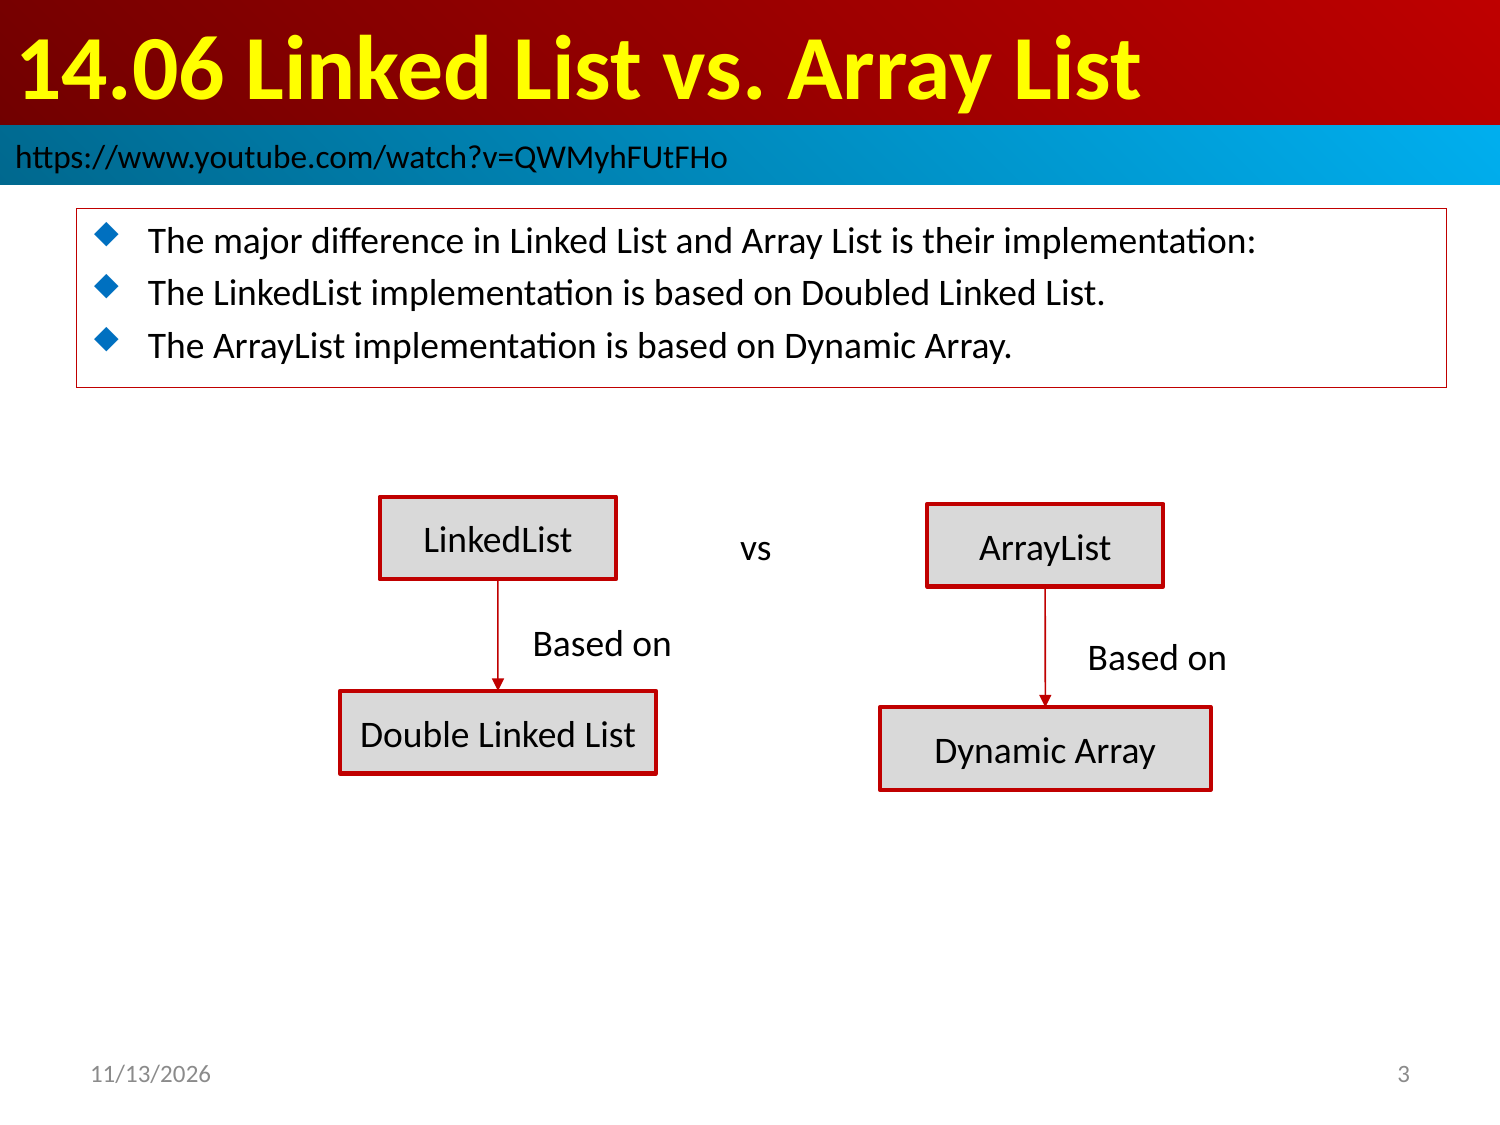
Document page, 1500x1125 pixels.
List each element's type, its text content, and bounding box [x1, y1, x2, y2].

text_box Dynamic Array [878, 705, 1213, 792]
text_box Based on [516, 612, 713, 670]
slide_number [75, 1042, 425, 1103]
text_box Double Linked List [338, 689, 658, 776]
text_box ArrayList [925, 502, 1165, 589]
subtitle The major difference in Linked List and Array List is their implementation: The LinkedList implementation is based on Doubled Linked List. The ArrayList implementation is based on Dynamic Array. [76, 208, 1447, 388]
text_box LinkedList [378, 495, 618, 581]
text_box https://www.youtube.com/watch?v=QWMyhFUtFHo [0, 125, 1500, 185]
slide_number 3 [1074, 1042, 1425, 1103]
text_box Based on [1071, 626, 1268, 684]
text_box vs [709, 516, 803, 574]
title 14.06 Linked List vs. Array List [0, 0, 1500, 125]
